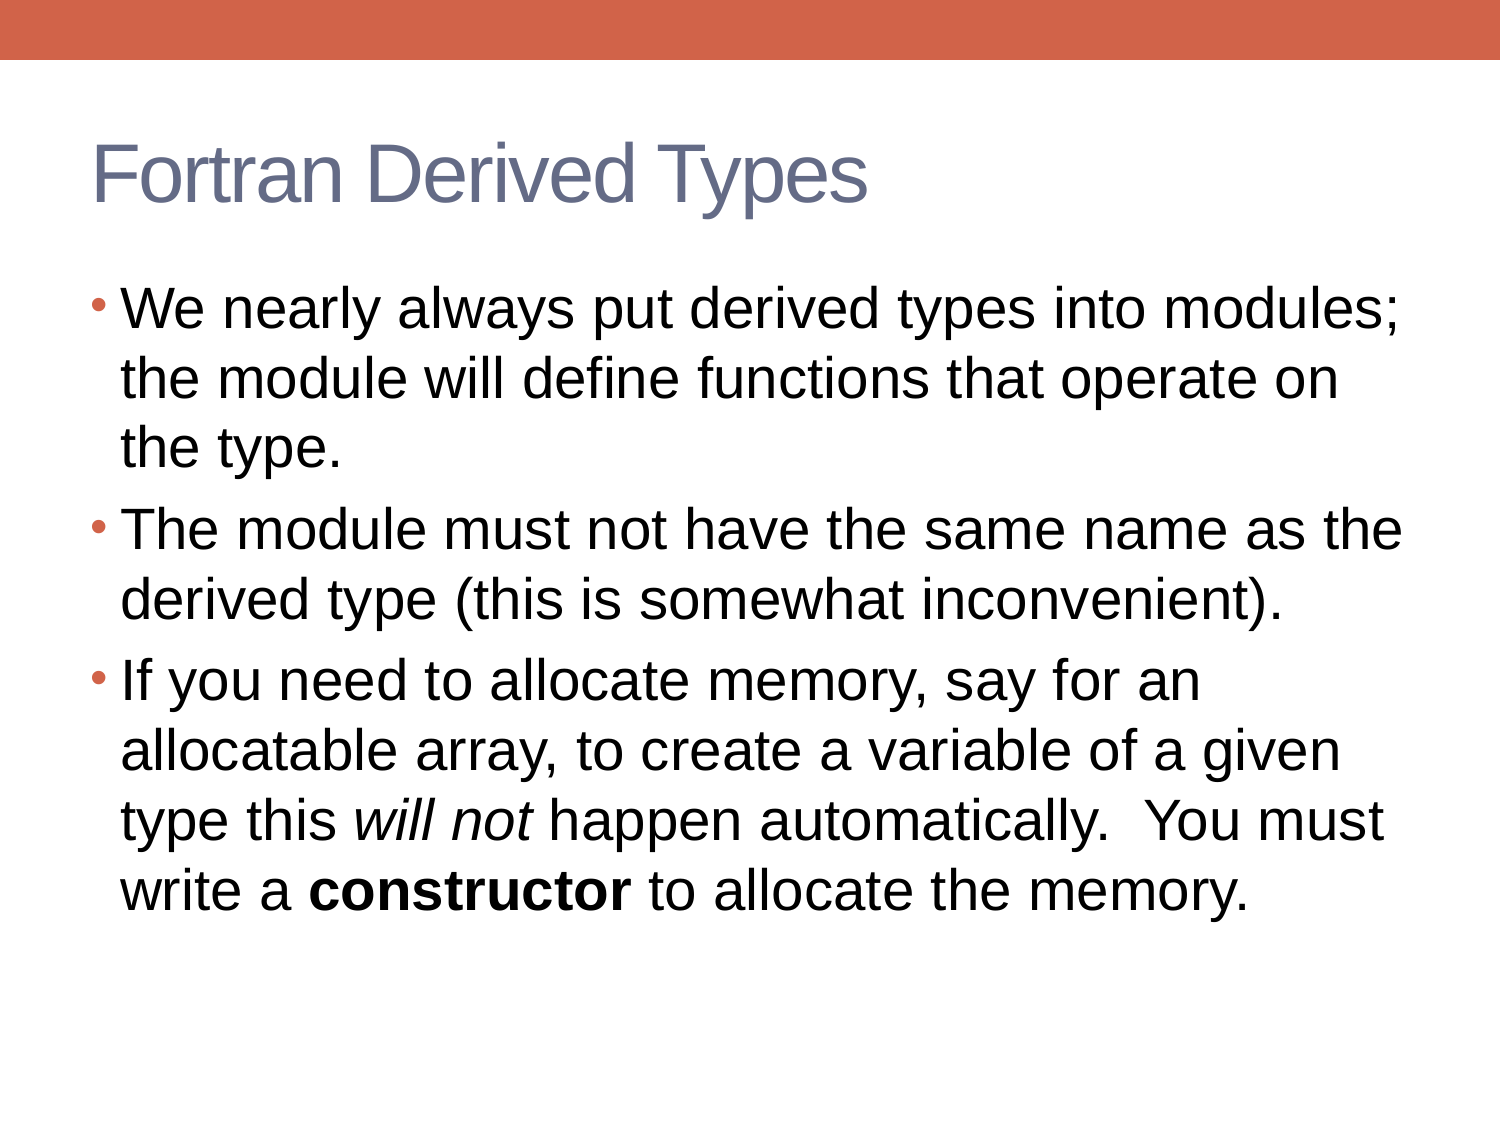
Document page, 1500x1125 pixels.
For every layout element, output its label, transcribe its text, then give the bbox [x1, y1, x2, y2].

title Fortran Derived Types [75, 87, 1425, 250]
list We nearly always put derived types into modules; the module will define functions that operate on the type. The module must not have the same name as the derived type (this is somewhat inconvenient). If you need to allocate memory, say for an allocatable array, to create a variable of a given type this will not happen automatically. You must write a constructor to allocate the memory. [75, 262, 1425, 1060]
